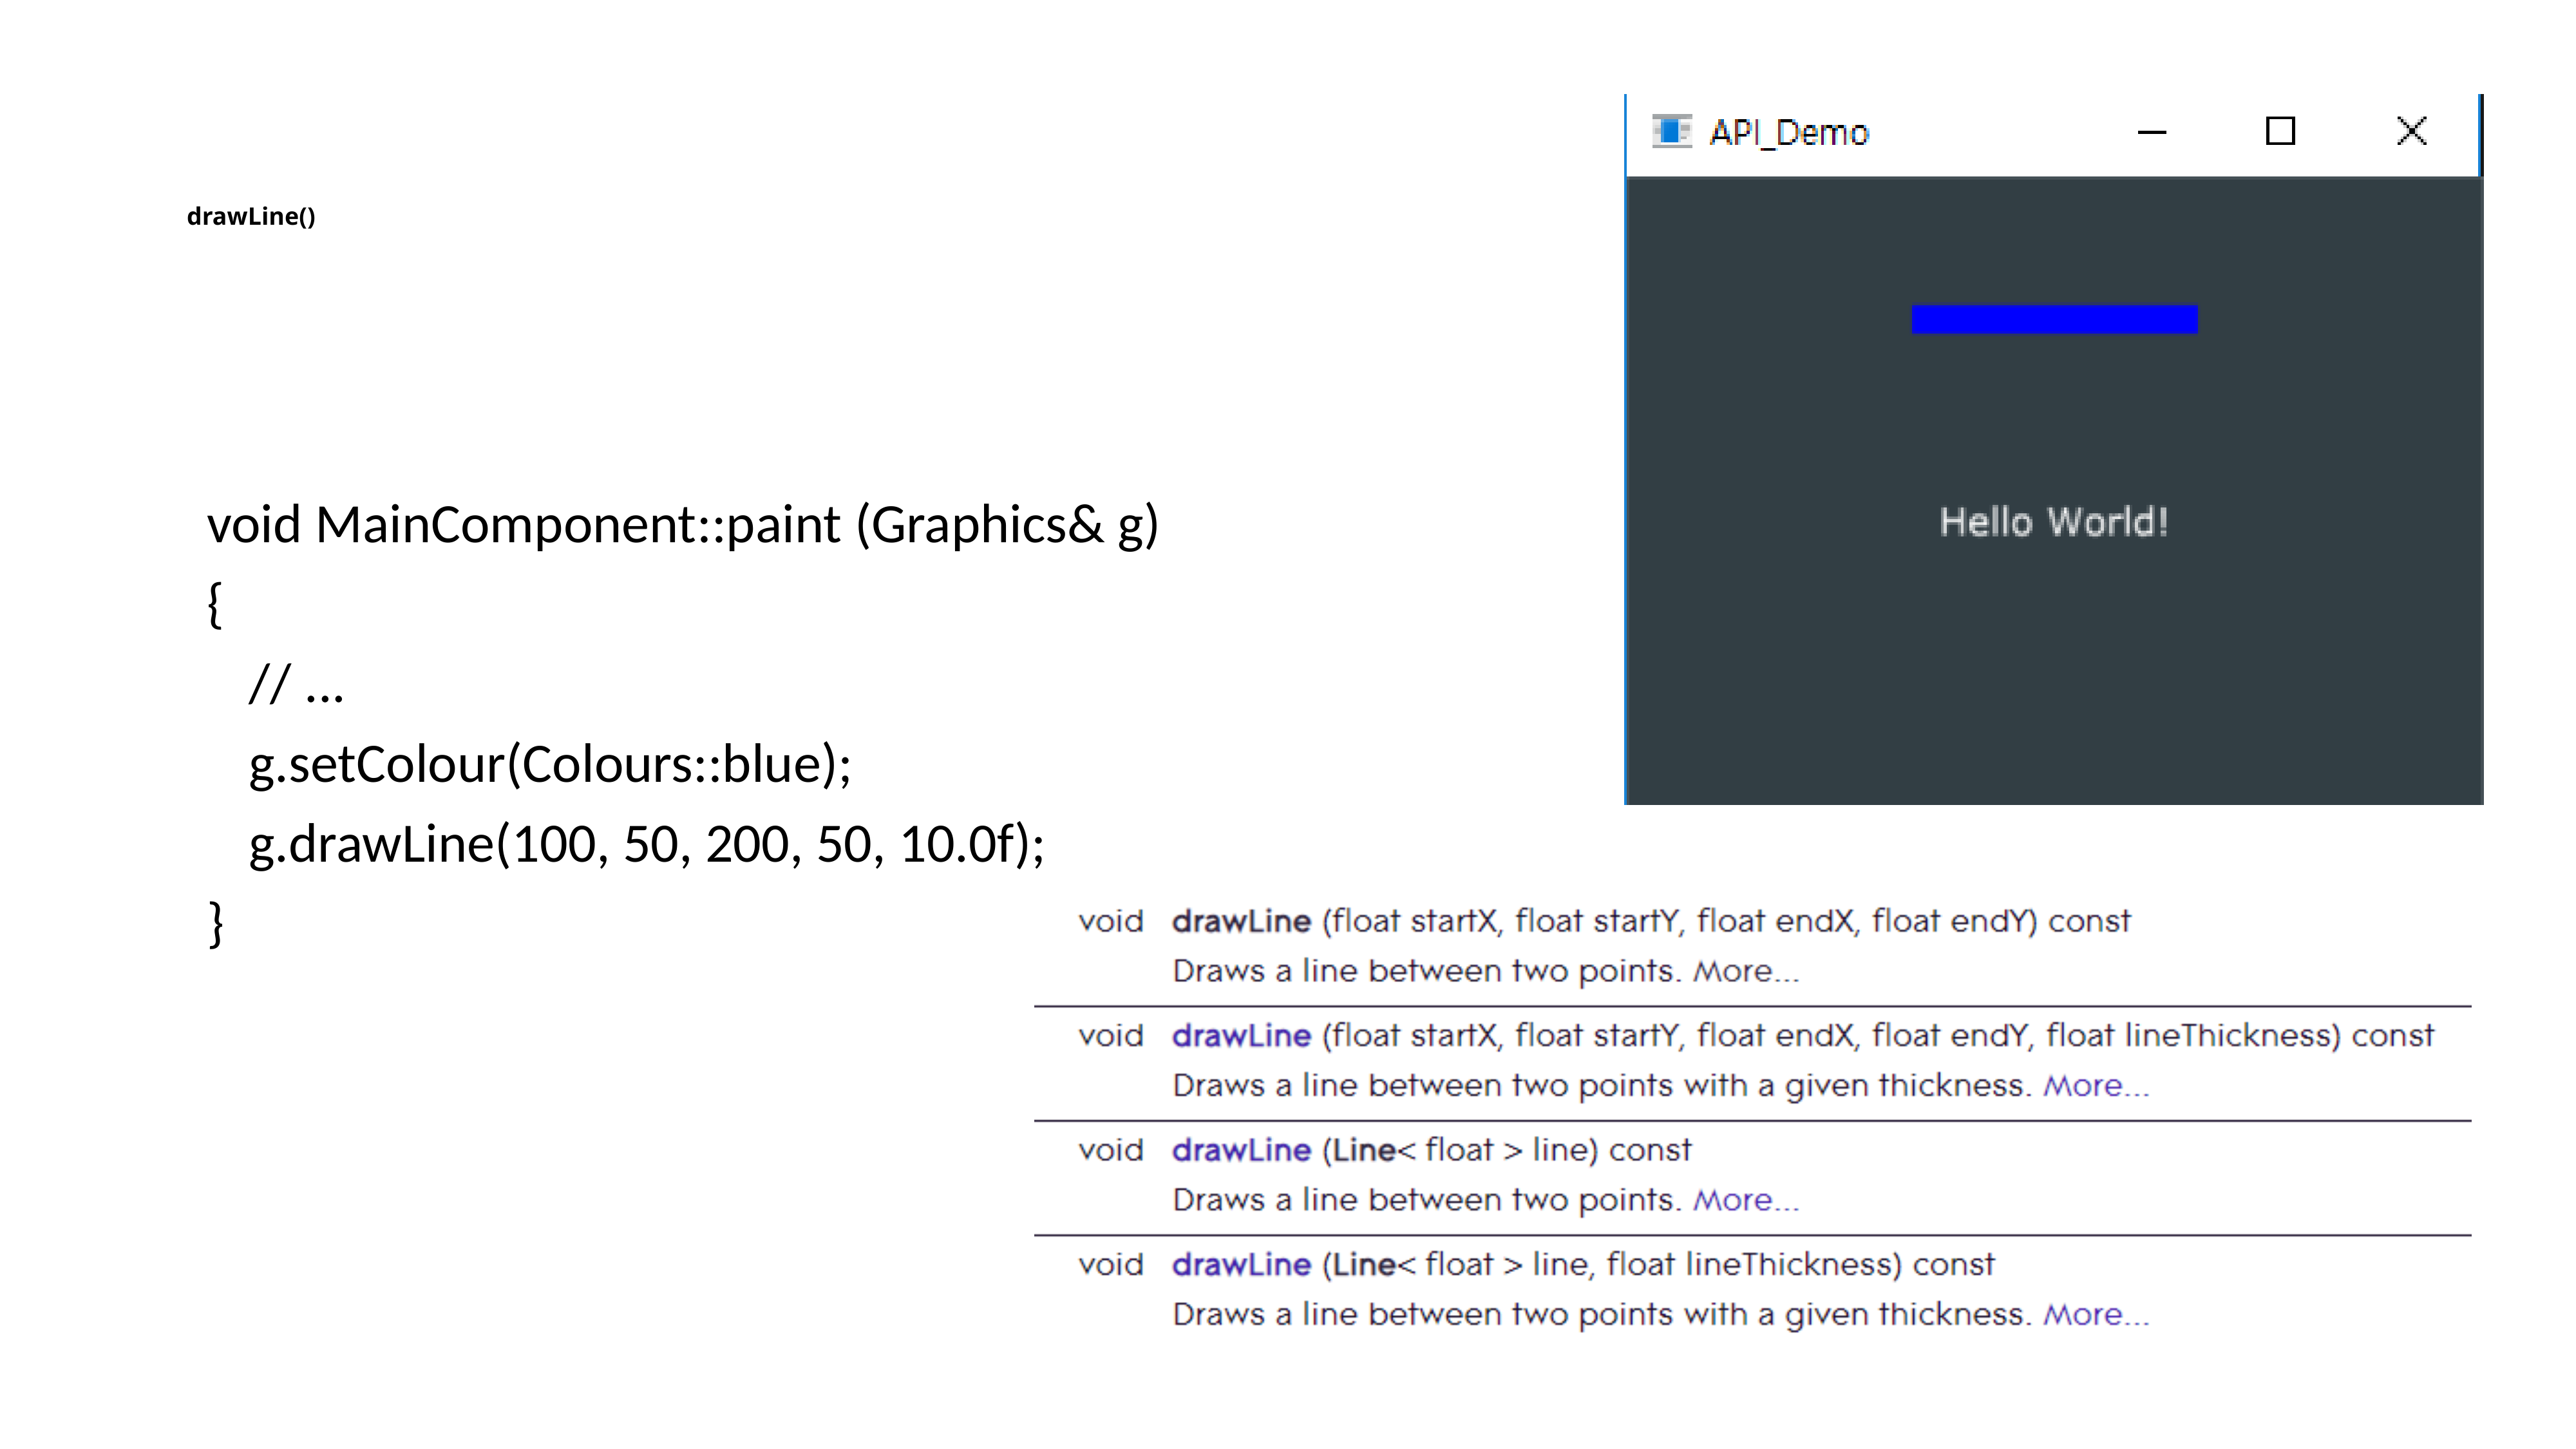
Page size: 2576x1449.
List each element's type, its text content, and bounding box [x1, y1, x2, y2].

picture [1034, 899, 2472, 1342]
list void MainComponent::paint (Graphics& g) { // ... g.setColour(Colours::blue); g.drawLine(100, 50, 200, 50, 10.0f); } [197, 489, 2379, 960]
title drawLine() [177, 77, 2399, 357]
picture [1624, 94, 2484, 805]
